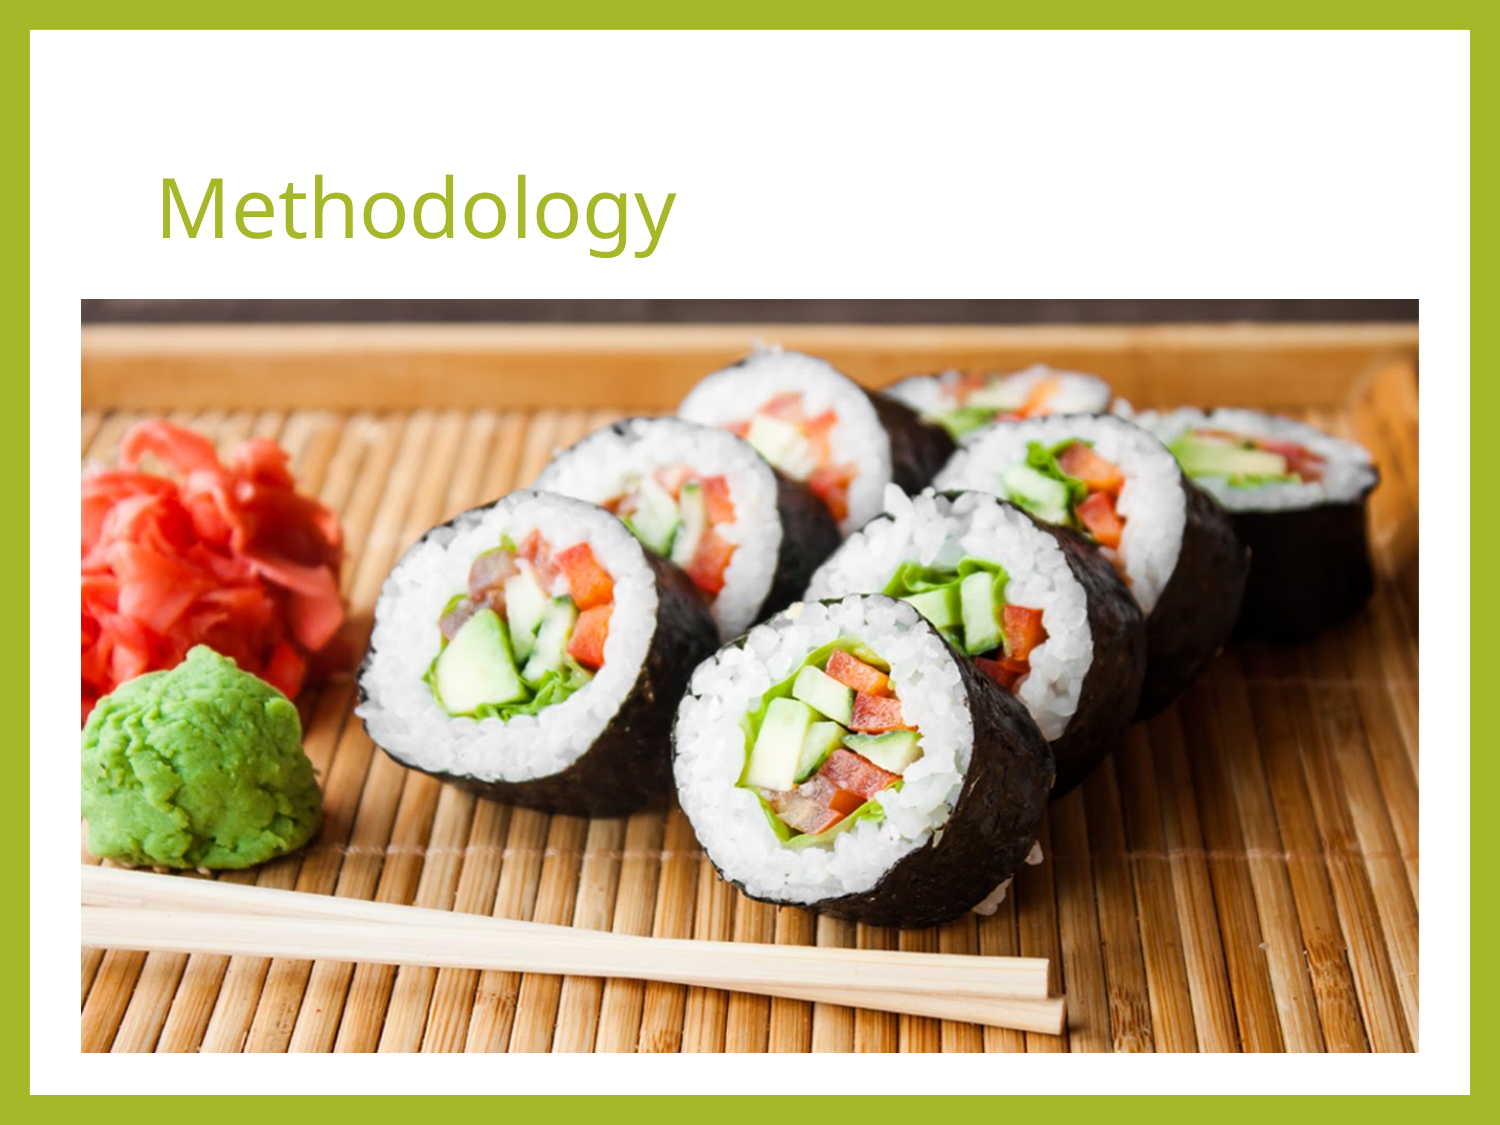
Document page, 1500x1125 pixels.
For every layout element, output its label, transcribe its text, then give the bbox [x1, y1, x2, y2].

picture [80, 299, 1419, 1053]
title Methodology [140, 99, 1356, 297]
